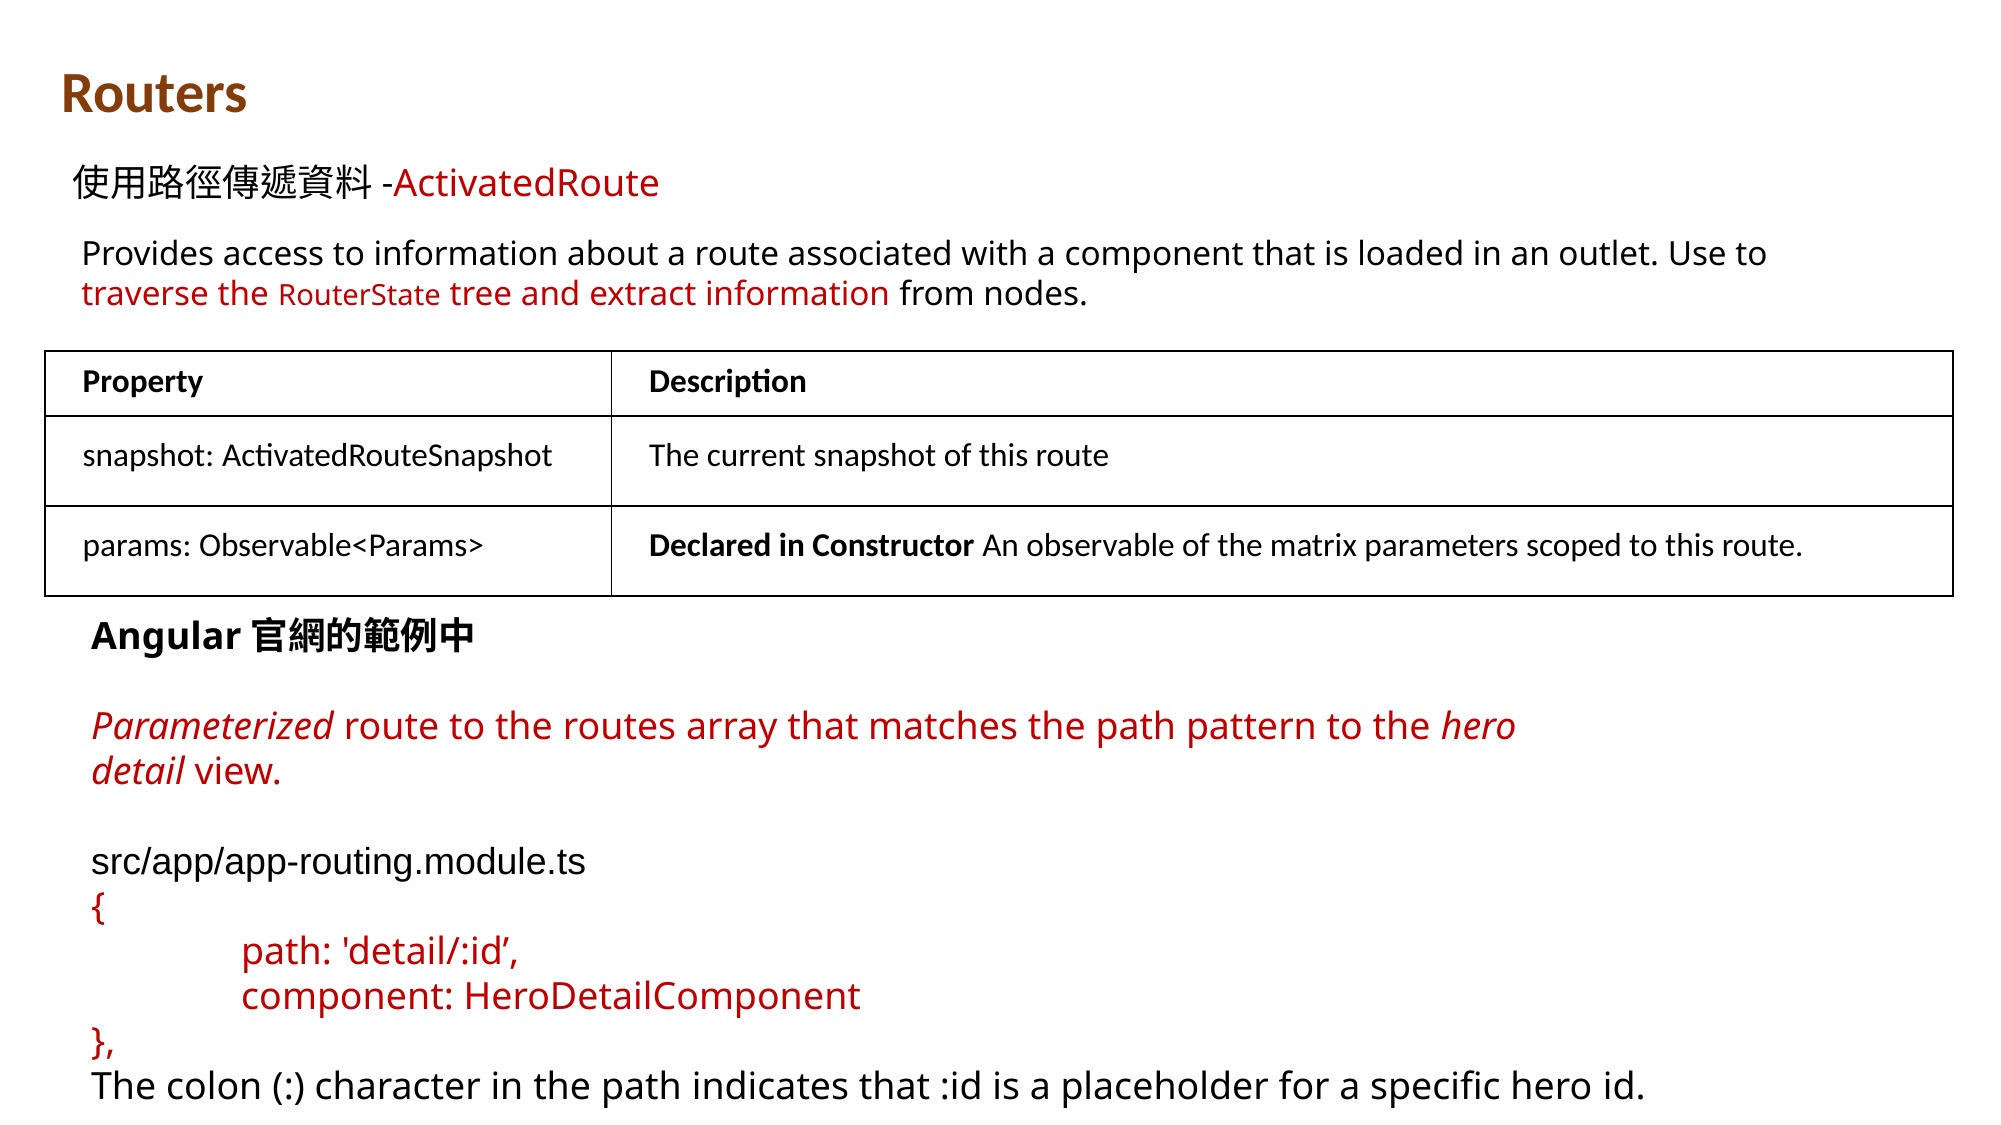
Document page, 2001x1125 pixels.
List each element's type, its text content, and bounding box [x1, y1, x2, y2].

text_box Provides access to information about a route associated with a component that is loaded in an outlet. Use to traverse the RouterState tree and extract information from nodes. [66, 224, 1857, 320]
table_cell The current snapshot of this route [612, 417, 1952, 505]
table_header Property [46, 352, 611, 415]
table_cell Declared in Constructor An observable of the matrix parameters scoped to this route. [612, 507, 1952, 595]
text_box 使用路徑傳遞資料-ActivatedRoute [58, 151, 1096, 211]
text_box Angular官網的範例中 Parameterized route to the routes array that matches the path pattern to the hero detail view. src/app/app-routing.module.ts { path: 'detail/:id’, component: HeroDetailComponent }, The colon (:) character in the path indicates that :id is a placeholder for a specific hero id. [66, 597, 1718, 1124]
table_cell params: Observable<Params> [46, 507, 611, 595]
table_header Description [612, 352, 1952, 415]
text_box Routers [46, 46, 1818, 132]
table_cell snapshot: ActivatedRouteSnapshot [46, 417, 611, 505]
